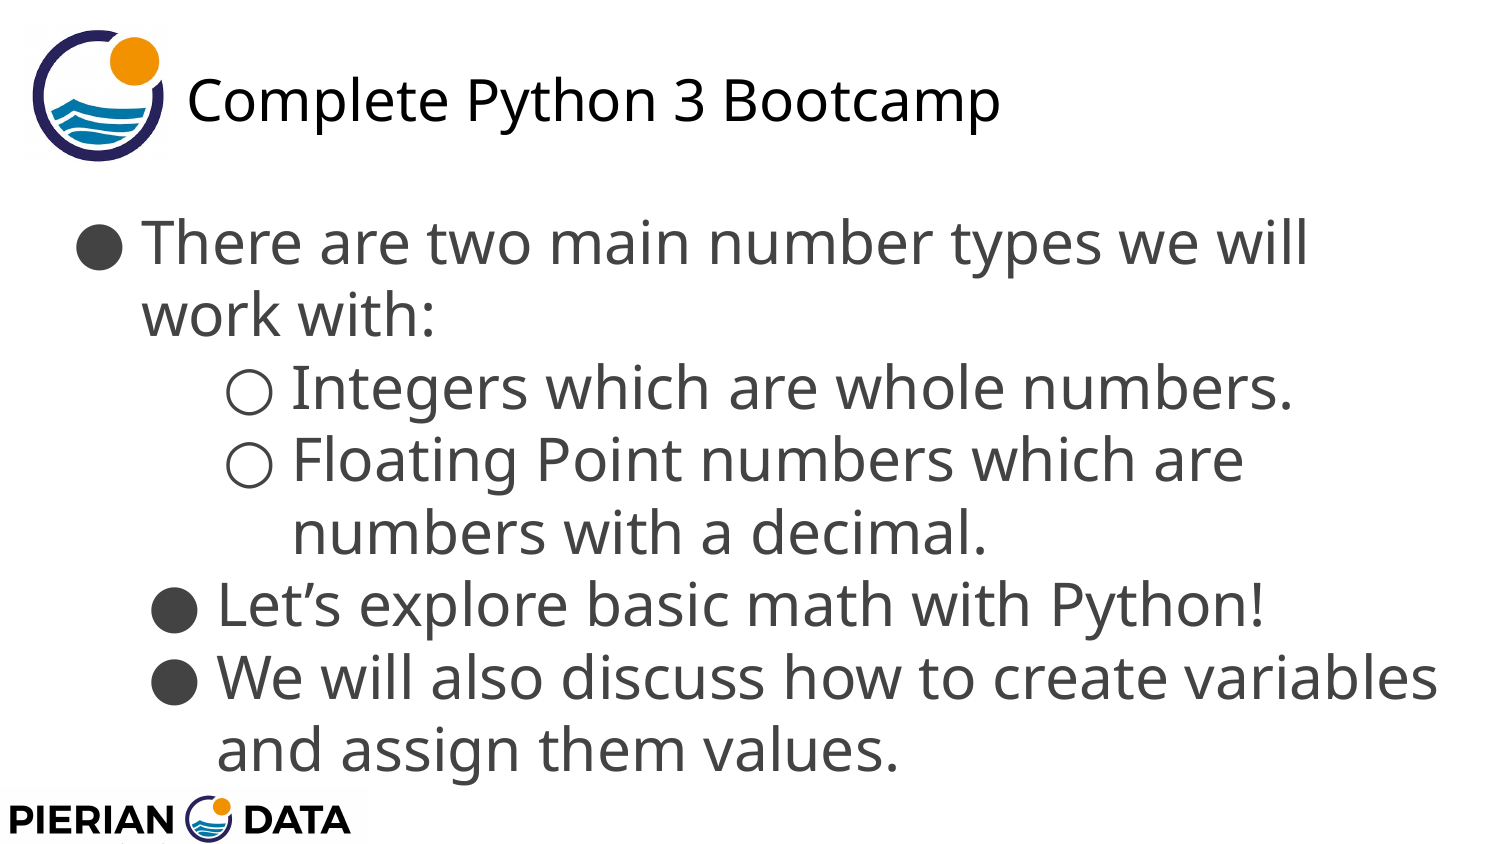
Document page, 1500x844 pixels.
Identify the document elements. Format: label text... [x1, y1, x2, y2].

list There are two main number types we will work with: Integers which are whole numbers. Floating Point numbers which are numbers with a decimal. Let’s explore basic math with Python! We will also discuss how to create variables and assign them values. [51, 189, 1476, 750]
picture [24, 24, 172, 167]
picture [0, 787, 368, 844]
title Complete Python 3 Bootcamp [176, 48, 1449, 143]
